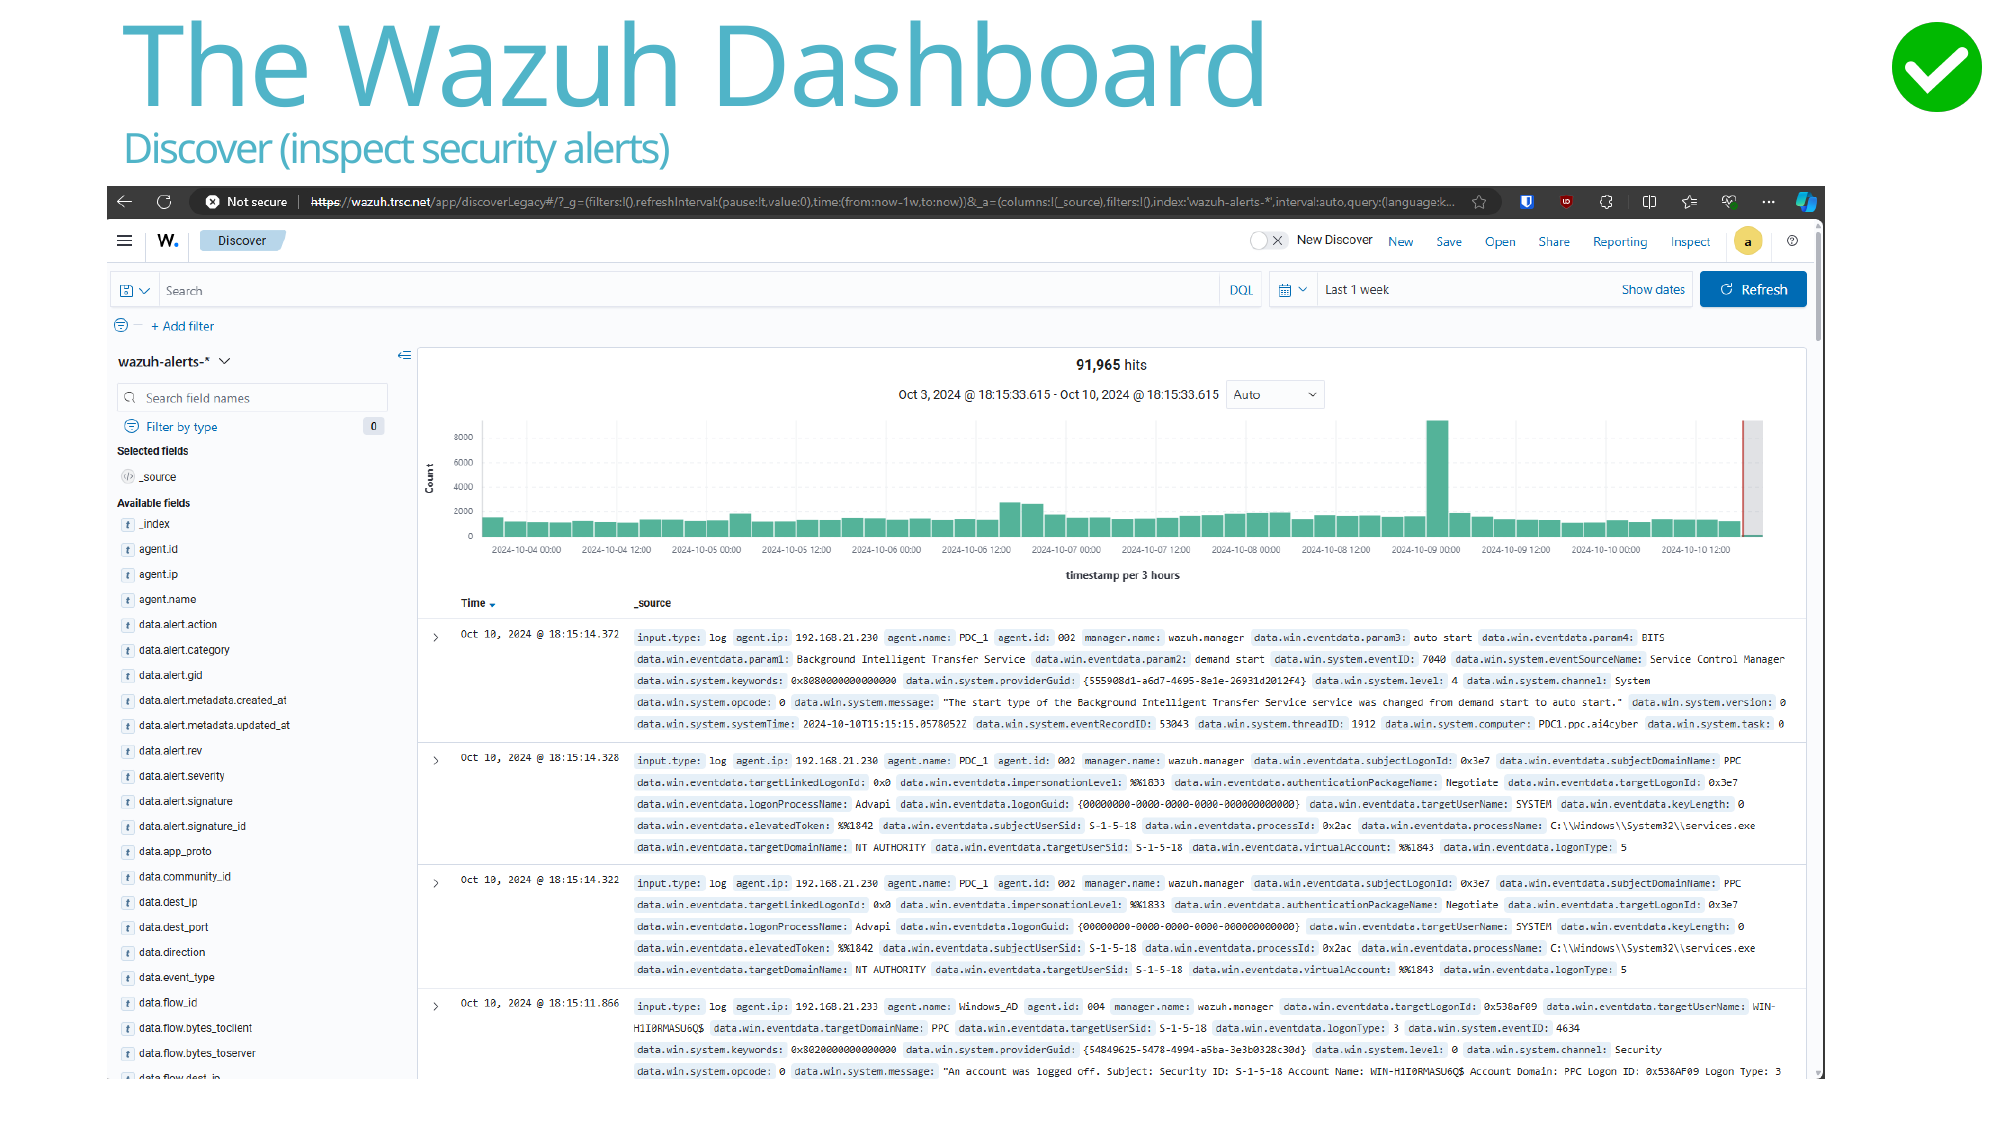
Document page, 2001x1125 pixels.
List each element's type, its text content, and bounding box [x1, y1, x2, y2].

picture [107, 186, 1825, 1079]
title The Wazuh Dashboard Discover (inspect security alerts) [107, 0, 1875, 187]
picture [1891, 22, 1982, 112]
